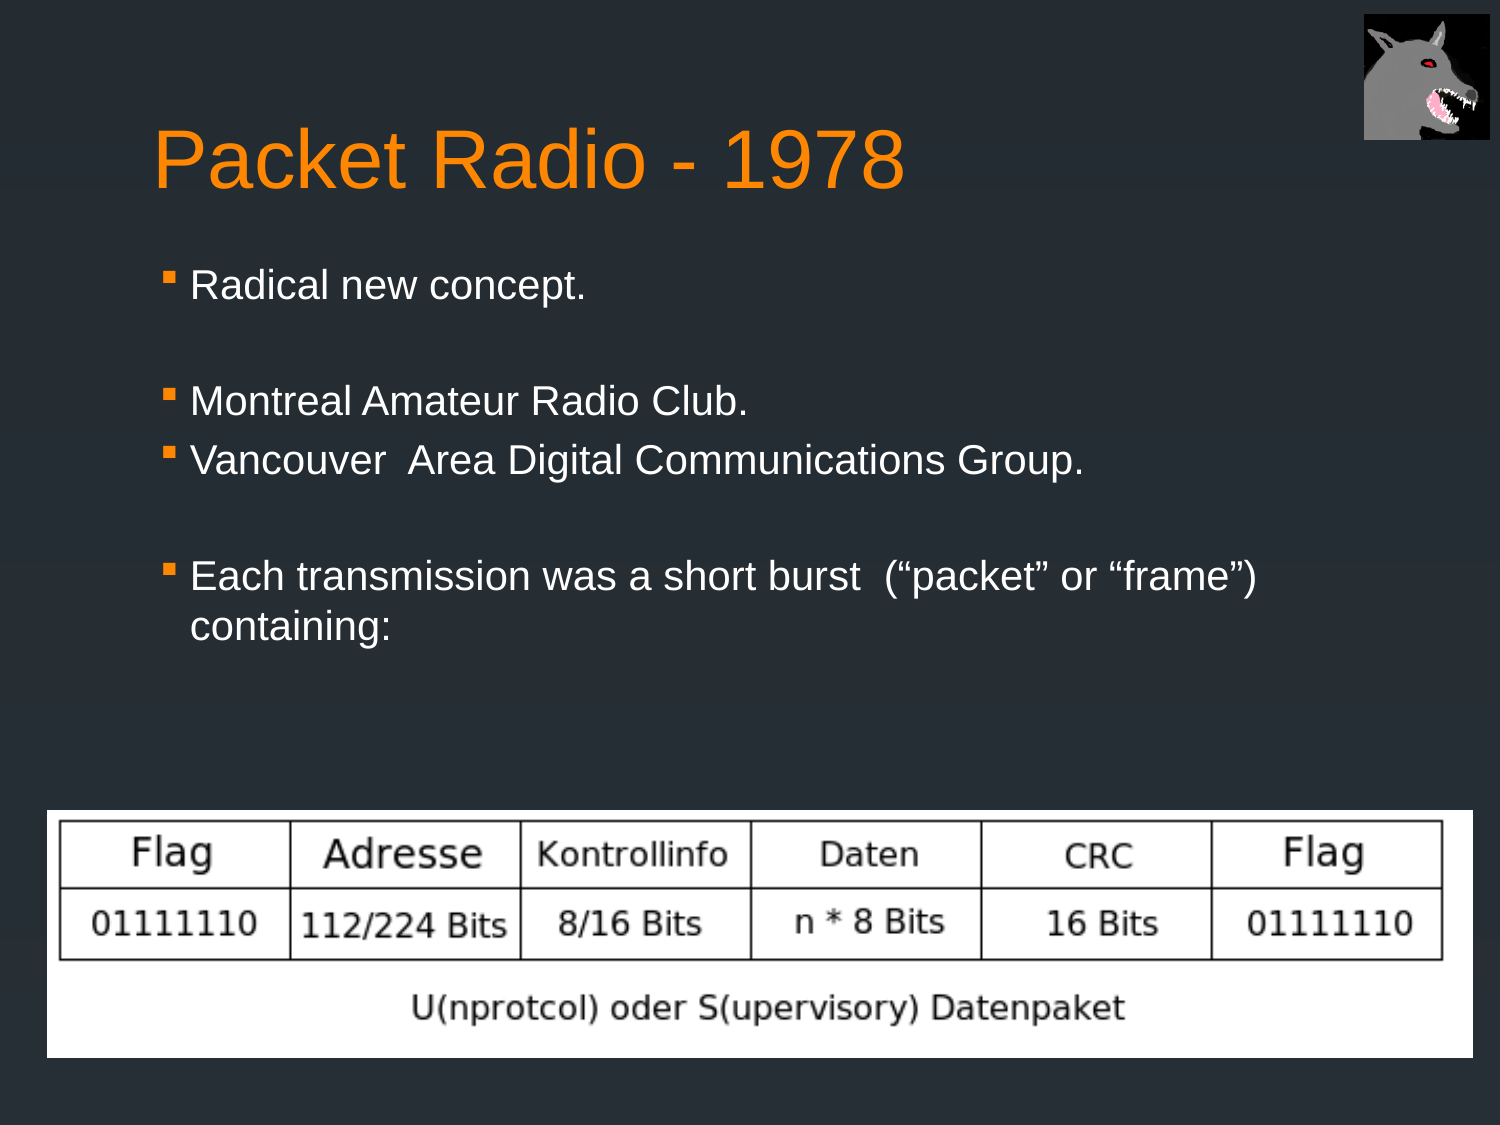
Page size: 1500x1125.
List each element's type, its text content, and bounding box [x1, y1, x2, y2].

picture [46, 810, 1473, 1059]
list Radical new concept. Montreal Amateur Radio Club. Vancouver Area Digital Communications Group. Each transmission was a short burst (“packet” or “frame”) containing: [137, 249, 1338, 663]
title Packet Radio - 1978 [137, 62, 1338, 213]
picture [1364, 14, 1490, 140]
